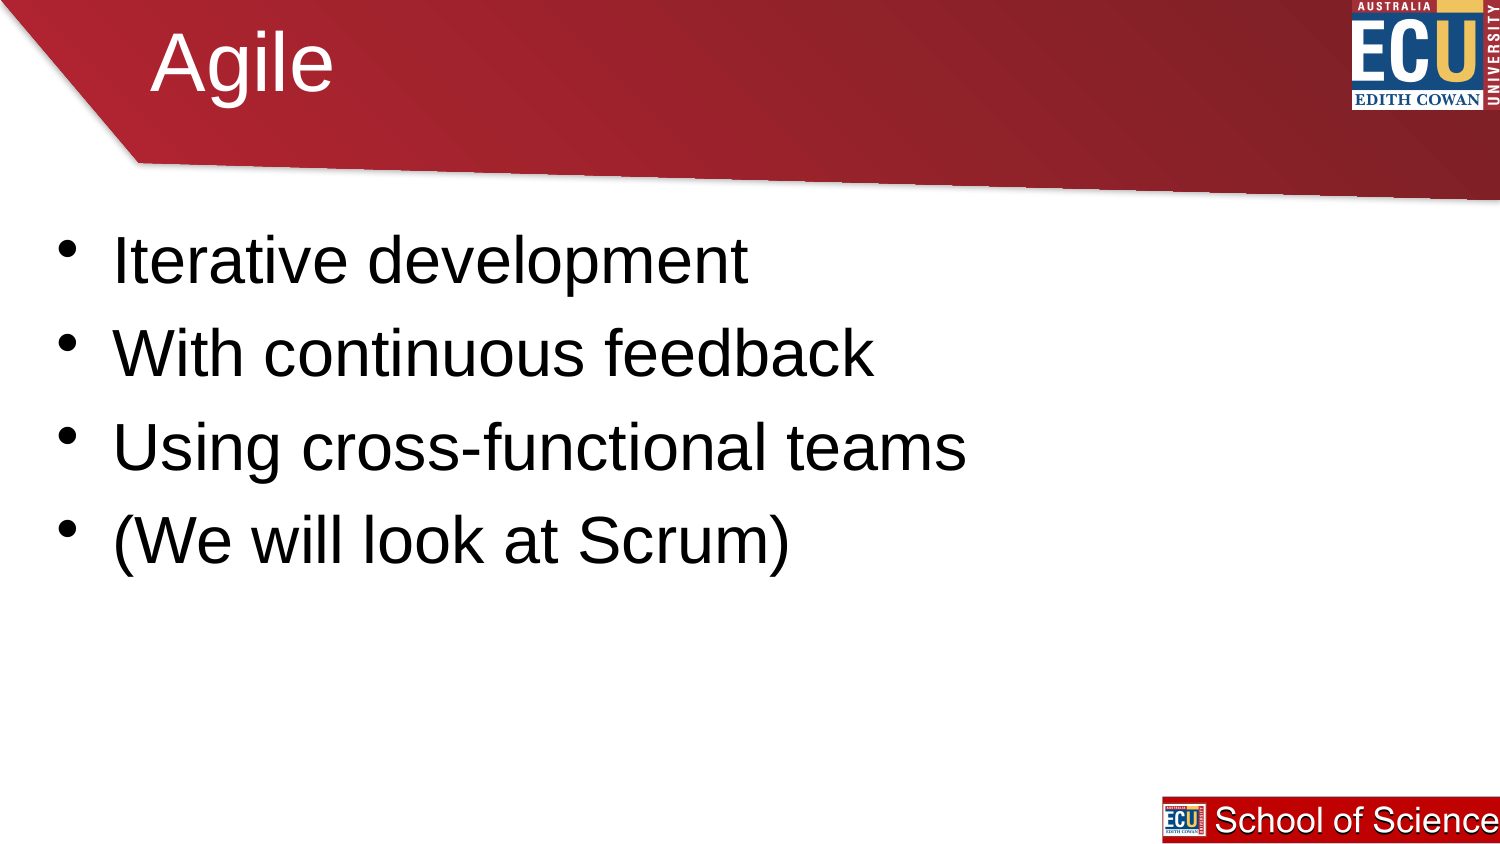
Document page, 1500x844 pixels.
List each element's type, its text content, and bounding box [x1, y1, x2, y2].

picture [1352, 0, 1500, 110]
picture [1162, 796, 1500, 844]
title Agile [135, 14, 1282, 103]
list Iterative development With continuous feedback Using cross-functional teams (We will look at Scrum) [41, 209, 1459, 812]
